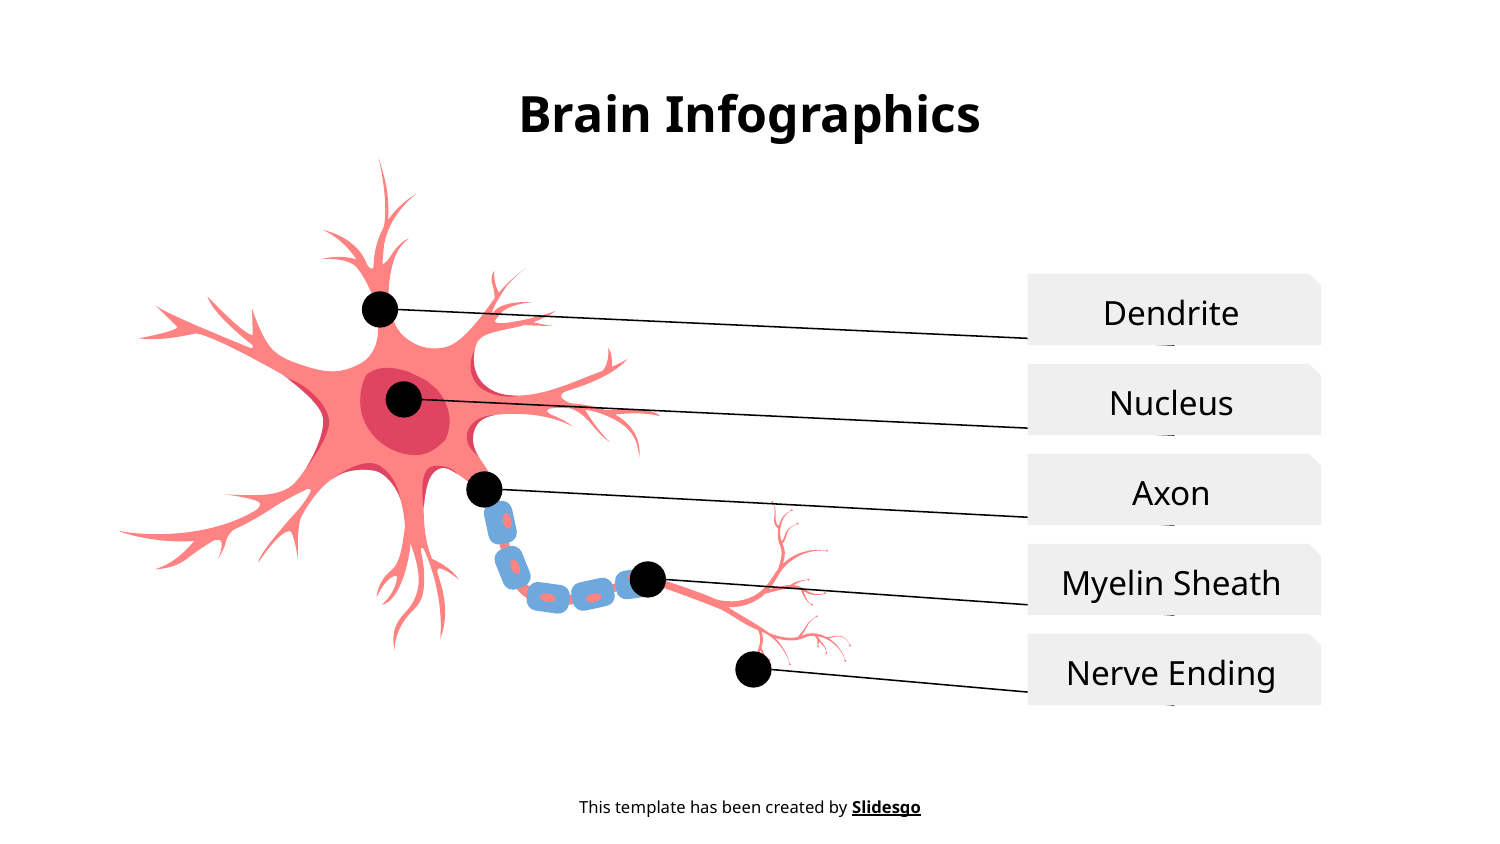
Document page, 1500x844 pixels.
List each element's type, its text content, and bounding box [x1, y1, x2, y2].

text_box Axon [1027, 453, 1322, 526]
text_box Myelin Sheath [1027, 543, 1322, 616]
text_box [103, 130, 904, 708]
text_box Nucleus [1027, 363, 1322, 436]
title Brain Infographics [74, 67, 1426, 160]
text_box Nerve Ending [1027, 633, 1322, 706]
text_box Dendrite [1027, 273, 1322, 346]
text_box This template has been created by Slidesgo [503, 794, 996, 822]
